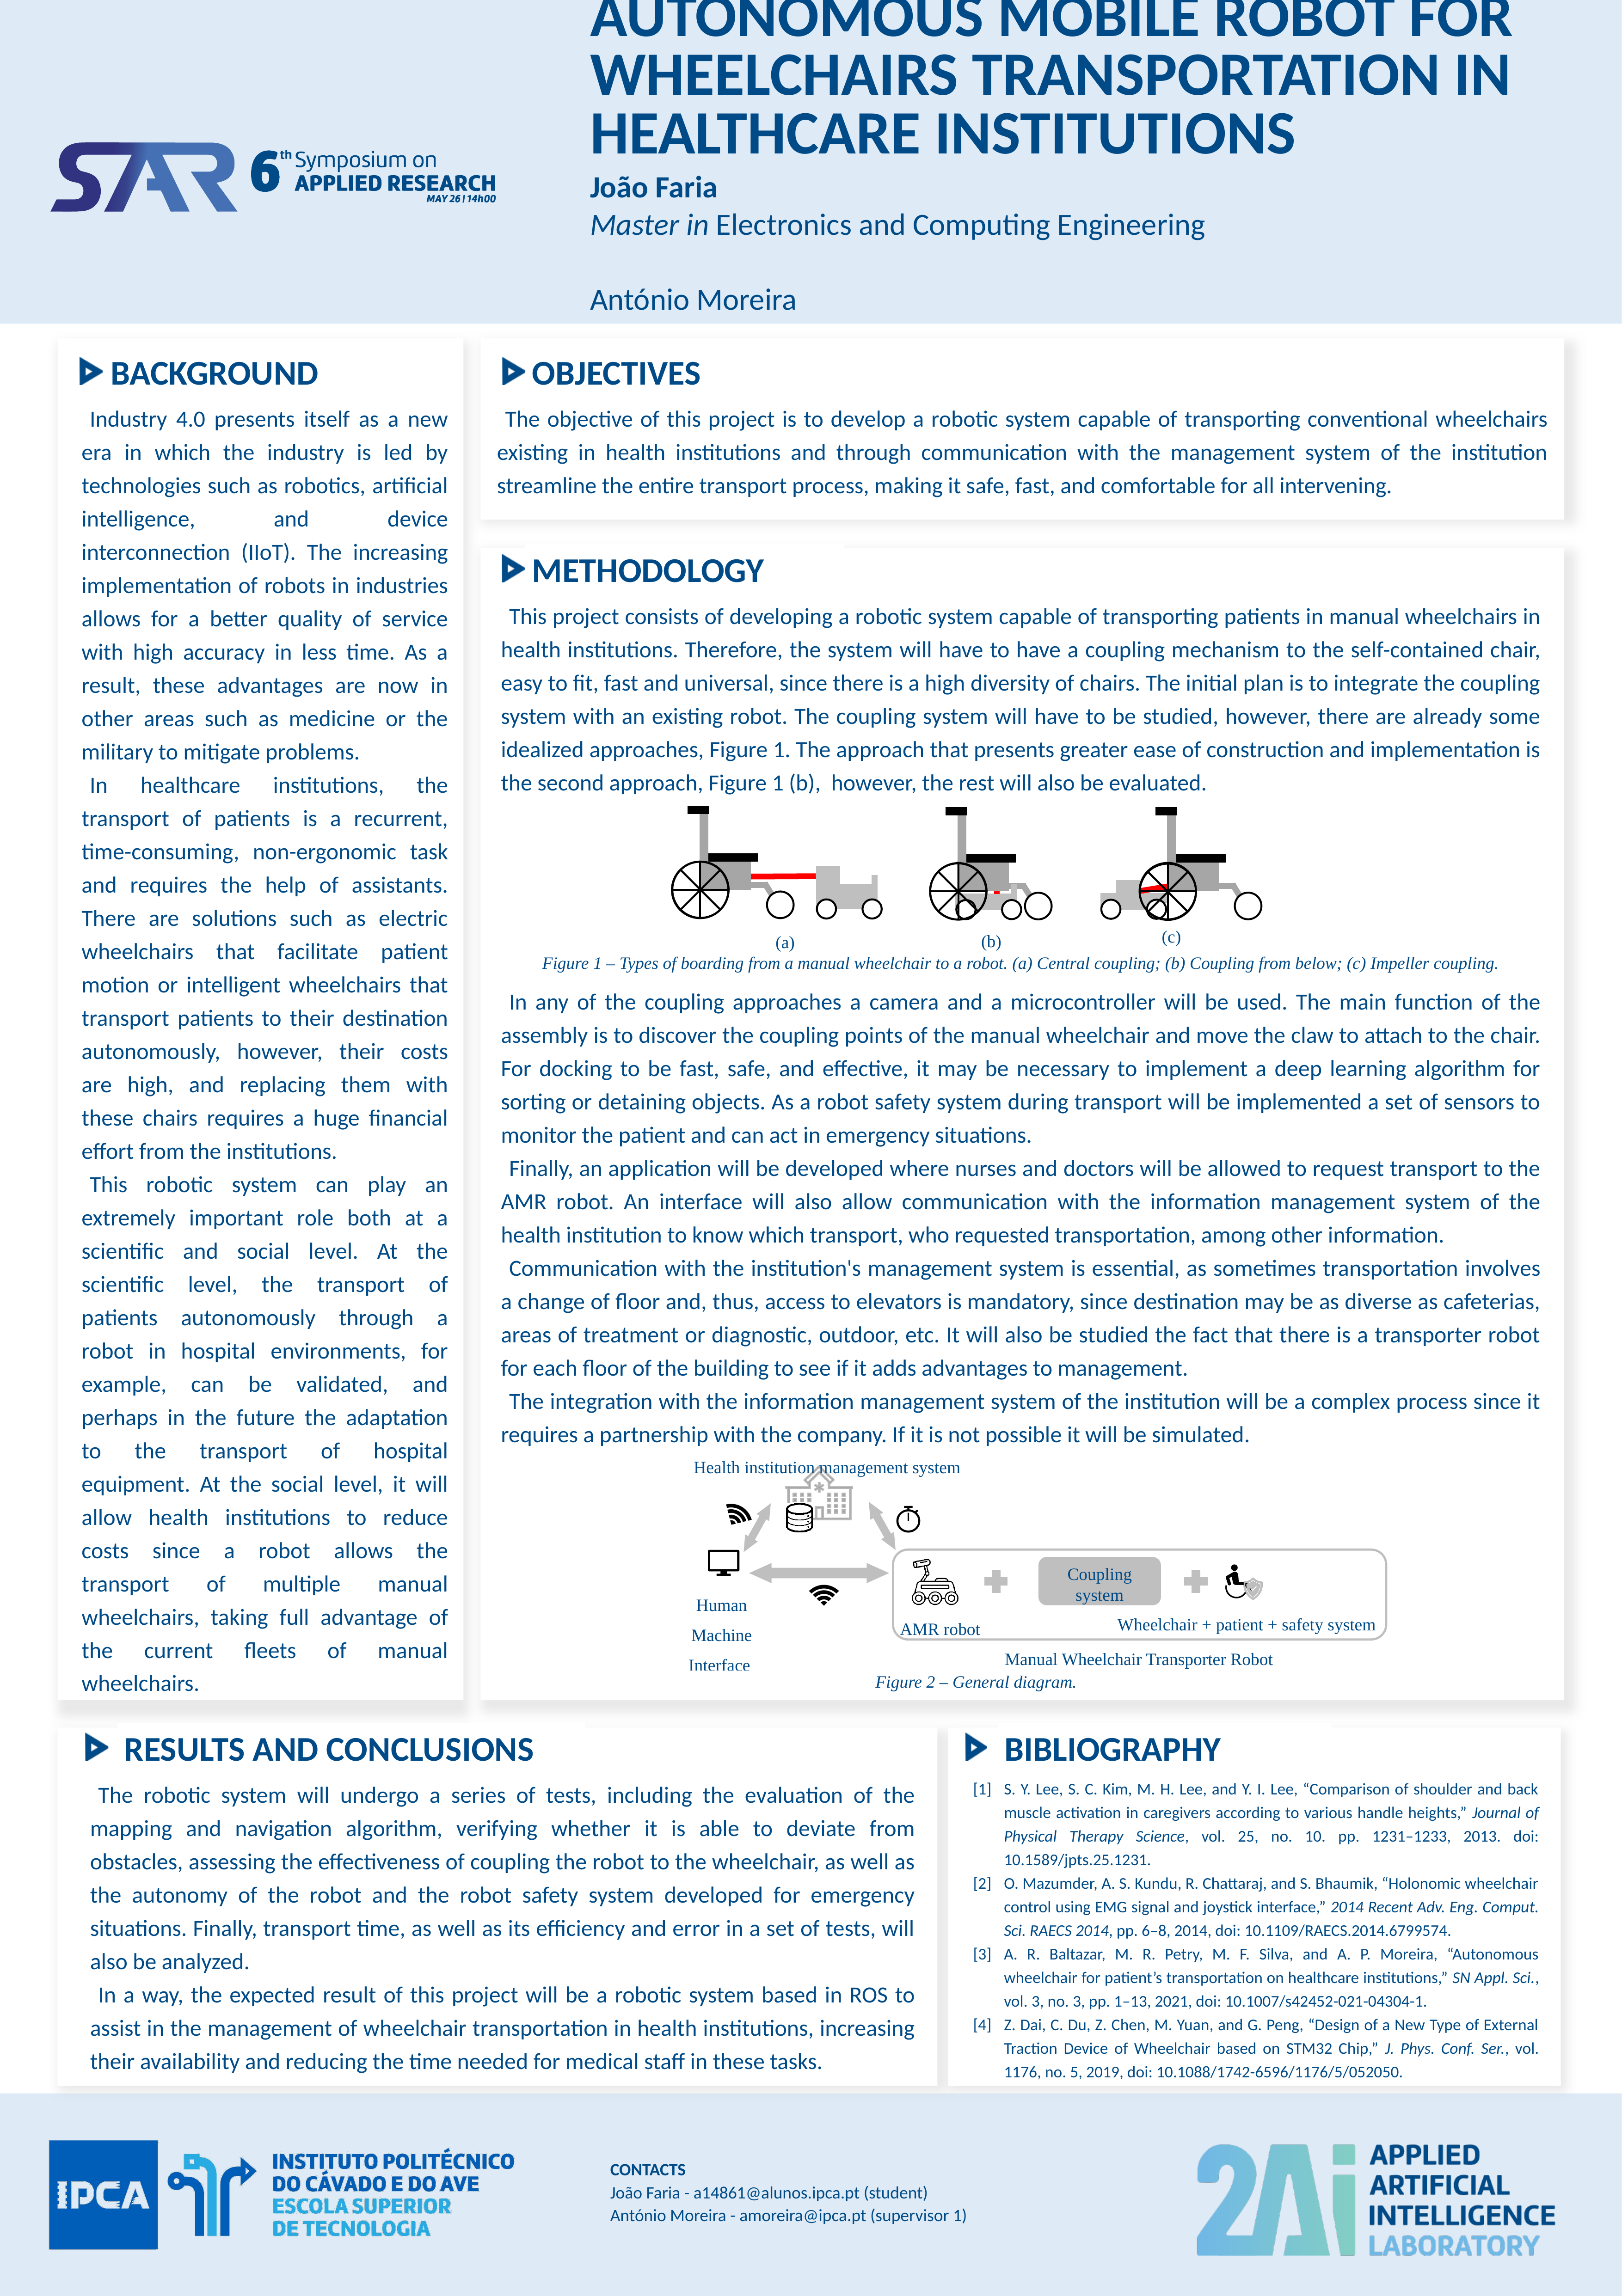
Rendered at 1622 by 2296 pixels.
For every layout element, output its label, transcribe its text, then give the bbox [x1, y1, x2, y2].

text_box [947, 1727, 1562, 2087]
text_box CONTACTS João Faria - a14861@alunos.ipca.pt (student) António Moreira - amoreira@ipca.pt (supervisor 1) [603, 2159, 1103, 2229]
text_box AUTONOMOUS MOBILE ROBOT FOR WHEELCHAIRS TRANSPORTATION IN HEALTHCARE INSTITUTIONS João Faria Master in Electronics and Computing Engineering António Moreira [583, 0, 1561, 320]
picture [85, 1733, 109, 1761]
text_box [658, 1452, 1387, 1691]
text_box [504, 807, 1538, 977]
text_box METHODOLOGY [525, 544, 845, 592]
text_box BACKGROUND [104, 347, 462, 395]
picture [501, 554, 525, 582]
text_box BIBLIOGRAPHY [997, 1722, 1331, 1770]
text_box [56, 1727, 938, 2087]
text_box [57, 337, 465, 1701]
text_box [1] S. Y. Lee, S. C. Kim, M. H. Lee, and Y. I. Lee, “Comparison of shoulder and back muscle activation in caregivers according to various handle heights,” Journal of Physical Therapy Science, vol. 25, no. 10. pp. 1231–1233, 2013. doi: 10.1589/jpts.25.1231. [2] O. Mazumder, A. S. Kundu, R. Chattaraj, and S. Bhaumik, “Holonomic wheelchair control using EMG signal and joystick interface,” 2014 Recent Adv. Eng. Comput. Sci. RAECS 2014, pp. 6–8, 2014, doi: 10.1109/RAECS.2014.6799574. [3] A. R. Baltazar, M. R. Petry, M. F. Silva, and A. P. Moreira, “Autonomous wheelchair for patient’s transportation on healthcare institutions,” SN Appl. Sci., vol. 3, no. 3, pp. 1–13, 2021, doi: 10.1007/s42452-021-04304-1. [4] Z. Dai, C. Du, Z. Chen, M. Yuan, and G. Peng, “Design of a New Type of External Traction Device of Wheelchair based on STM32 Chip,” J. Phys. Conf. Ser., vol. 1176, no. 5, 2019, doi: 10.1088/1742-6596/1176/5/052050. [966, 1770, 1546, 2084]
text_box RESULTS AND CONCLUSIONS [117, 1722, 585, 1770]
picture [79, 356, 103, 385]
text_box This project consists of developing a robotic system capable of transporting patients in manual wheelchairs in health institutions. Therefore, the system will have to have a coupling mechanism to the self-contained chair, easy to fit, fast and universal, since there is a high diversity of chairs. The initial plan is to integrate the coupling system with an existing robot. The coupling system will have to be studied, however, there are already some idealized approaches, Figure 1. The approach that presents greater ease of construction and implementation is the second approach, Figure 1 (b), however, the rest will also be evaluated. In any of the coupling approaches a camera and a microcontroller will be used. The main function of the assembly is to discover the coupling points of the manual wheelchair and move the claw to attach to the chair. For docking to be fast, safe, and effective, it may be necessary to implement a deep learning algorithm for sorting or detaining objects. As a robot safety system during transport will be implemented a set of sensors to monitor the patient and can act in emergency situations. Finally, an application will be developed where nurses and doctors will be allowed to request transport to the AMR robot. An interface will also allow communication with the information management system of the health institution to know which transport, who requested transportation, among other information. Communication with the institution's management system is essential, as sometimes transportation involves a change of floor and, thus, access to elevators is mandatory, since destination may be as diverse as cafeterias, areas of treatment or diagnostic, outdoor, etc. It will also be studied the fact that there is a transporter robot for each floor of the building to see if it adds advantages to management. The integration with the information management system of the institution will be a complex process since it requires a partnership with the company. If it is not possible it will be simulated. [494, 592, 1548, 1484]
picture [50, 142, 496, 212]
text_box The objective of this project is to develop a robotic system capable of transporting conventional wheelchairs existing in health institutions and through communication with the management system of the institution streamline the entire transport process, making it safe, fast, and comfortable for all intervening. [490, 395, 1555, 502]
text_box Industry 4.0 presents itself as a new era in which the industry is led by technologies such as robotics, artificial intelligence, and device interconnection (IIoT). The increasing implementation of robots in industries allows for a better quality of service with high accuracy in less time. As a result, these advantages are now in other areas such as medicine or the military to mitigate problems. In healthcare institutions, the transport of patients is a recurrent, time-consuming, non-ergonomic task and requires the help of assistants. There are solutions such as electric wheelchairs that facilitate patient motion or intelligent wheelchairs that transport patients to their destination autonomously, however, their costs are high, and replacing them with these chairs requires a huge financial effort from the institutions. This robotic system can play an extremely important role both at a scientific and social level. At the scientific level, the transport of patients autonomously through a robot in hospital environments, for example, can be validated, and perhaps in the future the adaptation to the transport of hospital equipment. At the social level, it will allow health institutions to reduce costs since a robot allows the transport of multiple manual wheelchairs, taking full advantage of the current fleets of manual wheelchairs. [74, 395, 455, 1700]
picture [965, 1733, 987, 1761]
picture [502, 356, 526, 385]
picture [47, 2135, 520, 2254]
text_box The robotic system will undergo a series of tests, including the evaluation of the mapping and navigation algorithm, verifying whether it is able to deviate from obstacles, assessing the effectiveness of coupling the robot to the wheelchair, as well as the autonomy of the robot and the robot safety system developed for emergency situations. Finally, transport time, as well as its efficiency and error in a set of tests, will also be analyzed. In a way, the expected result of this project will be a robotic system based in ROS to assist in the management of wheelchair transportation in health institutions, increasing their availability and reducing the time needed for medical staff in these tasks. [83, 1770, 922, 2077]
text_box OBJECTIVES [525, 347, 713, 395]
picture [1187, 2124, 1566, 2276]
text_box [479, 547, 1565, 1701]
text_box [479, 337, 1565, 520]
